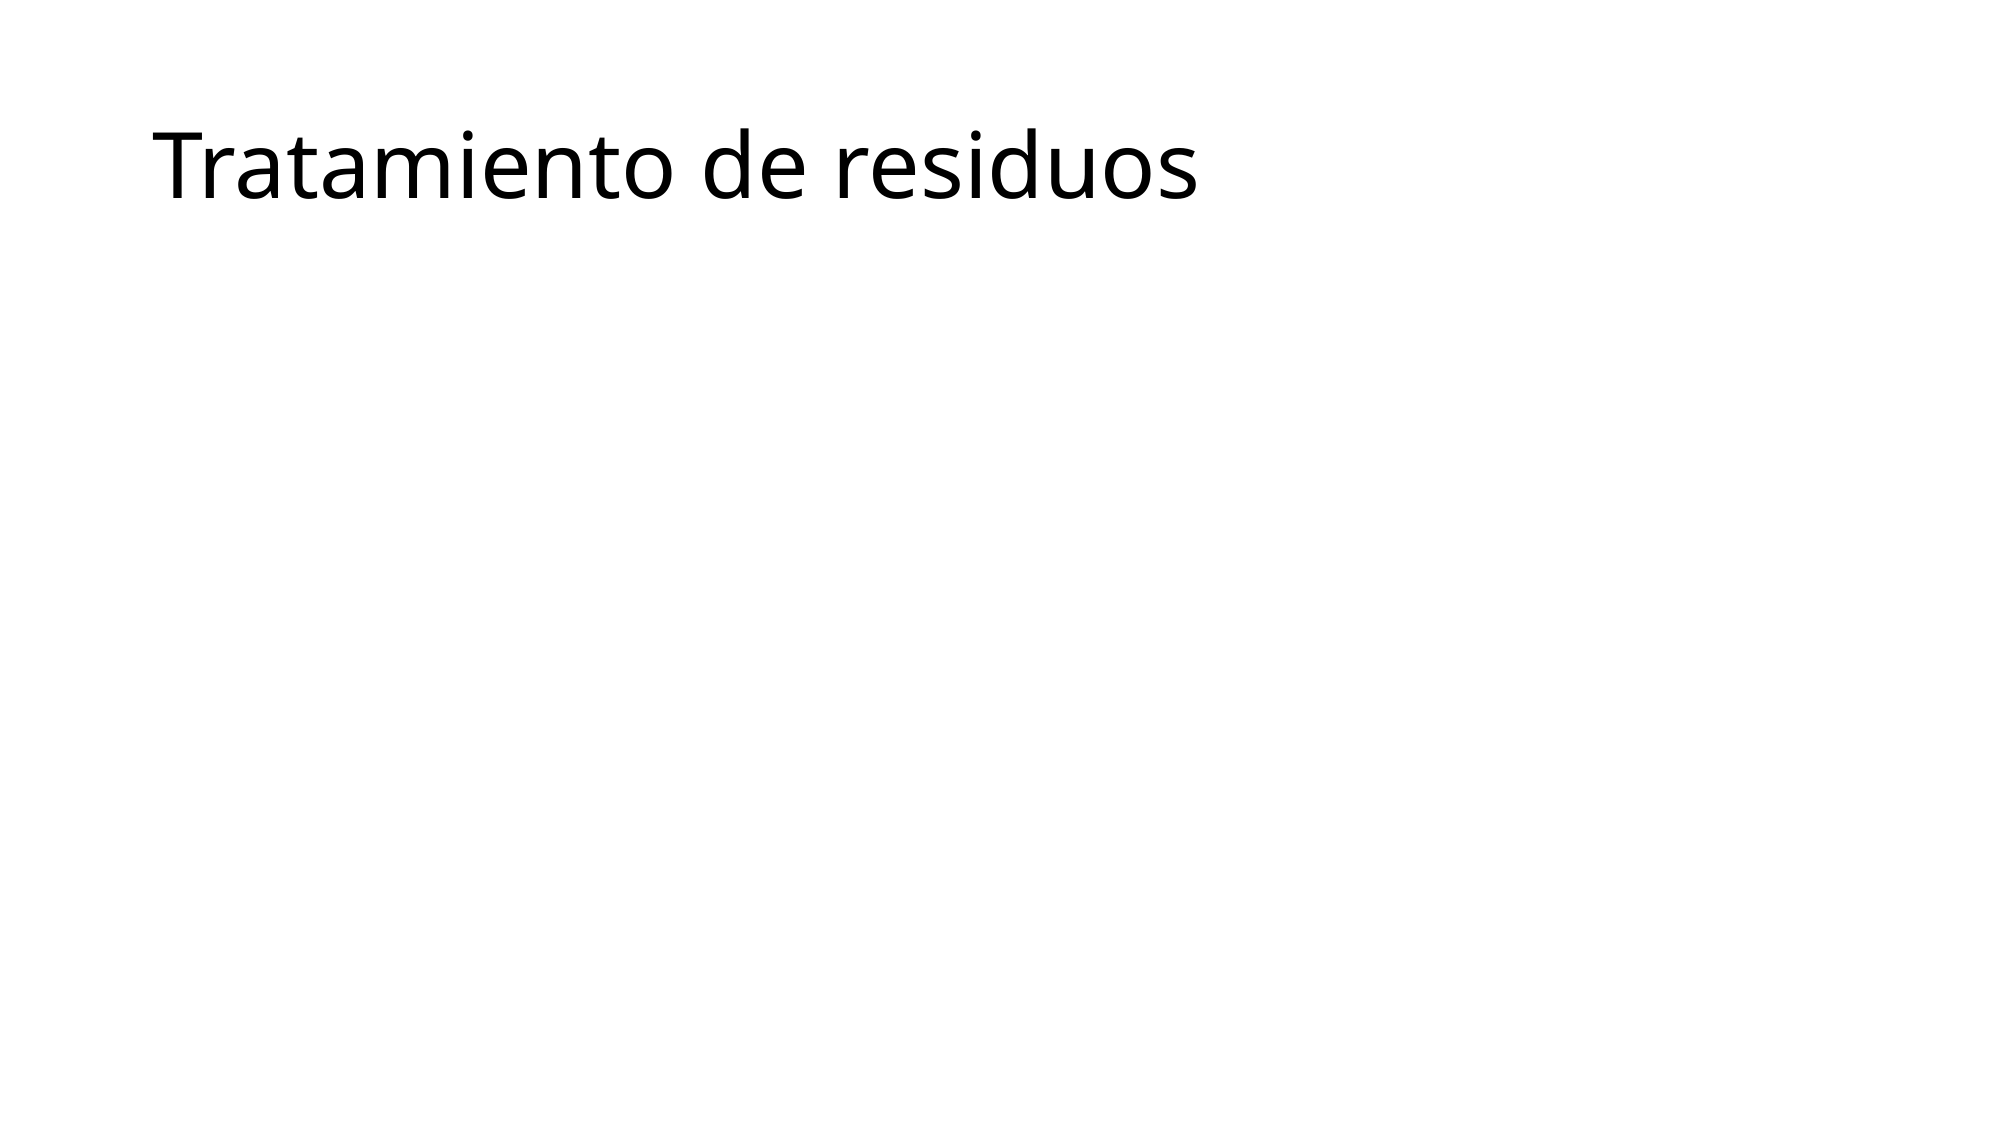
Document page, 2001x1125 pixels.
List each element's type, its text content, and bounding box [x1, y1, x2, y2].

title Tratamiento de residuos [137, 59, 1863, 278]
